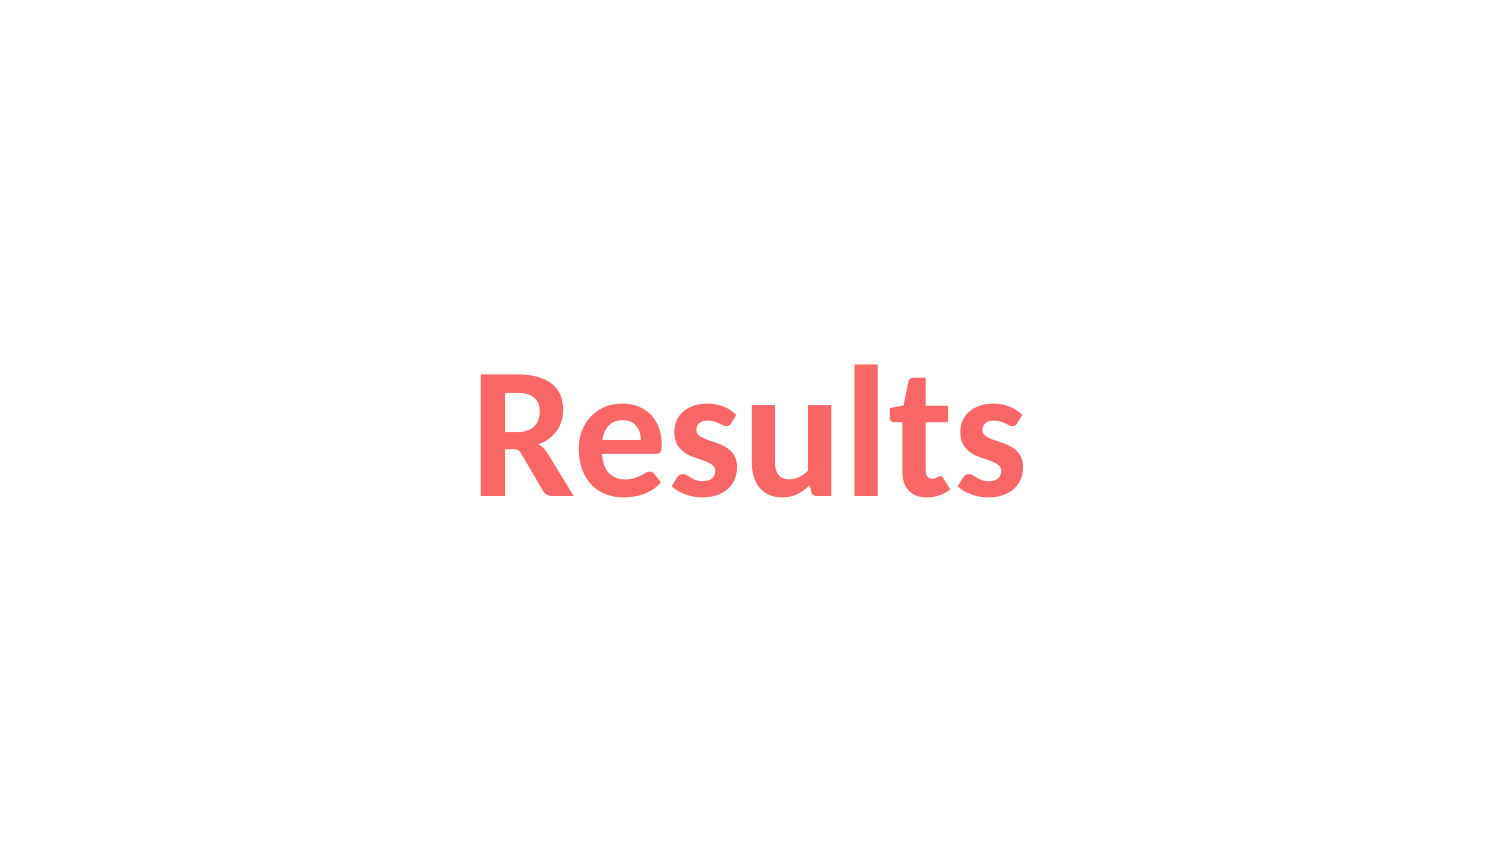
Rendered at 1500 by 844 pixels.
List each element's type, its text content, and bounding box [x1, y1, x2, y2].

title Results [168, 224, 1332, 619]
